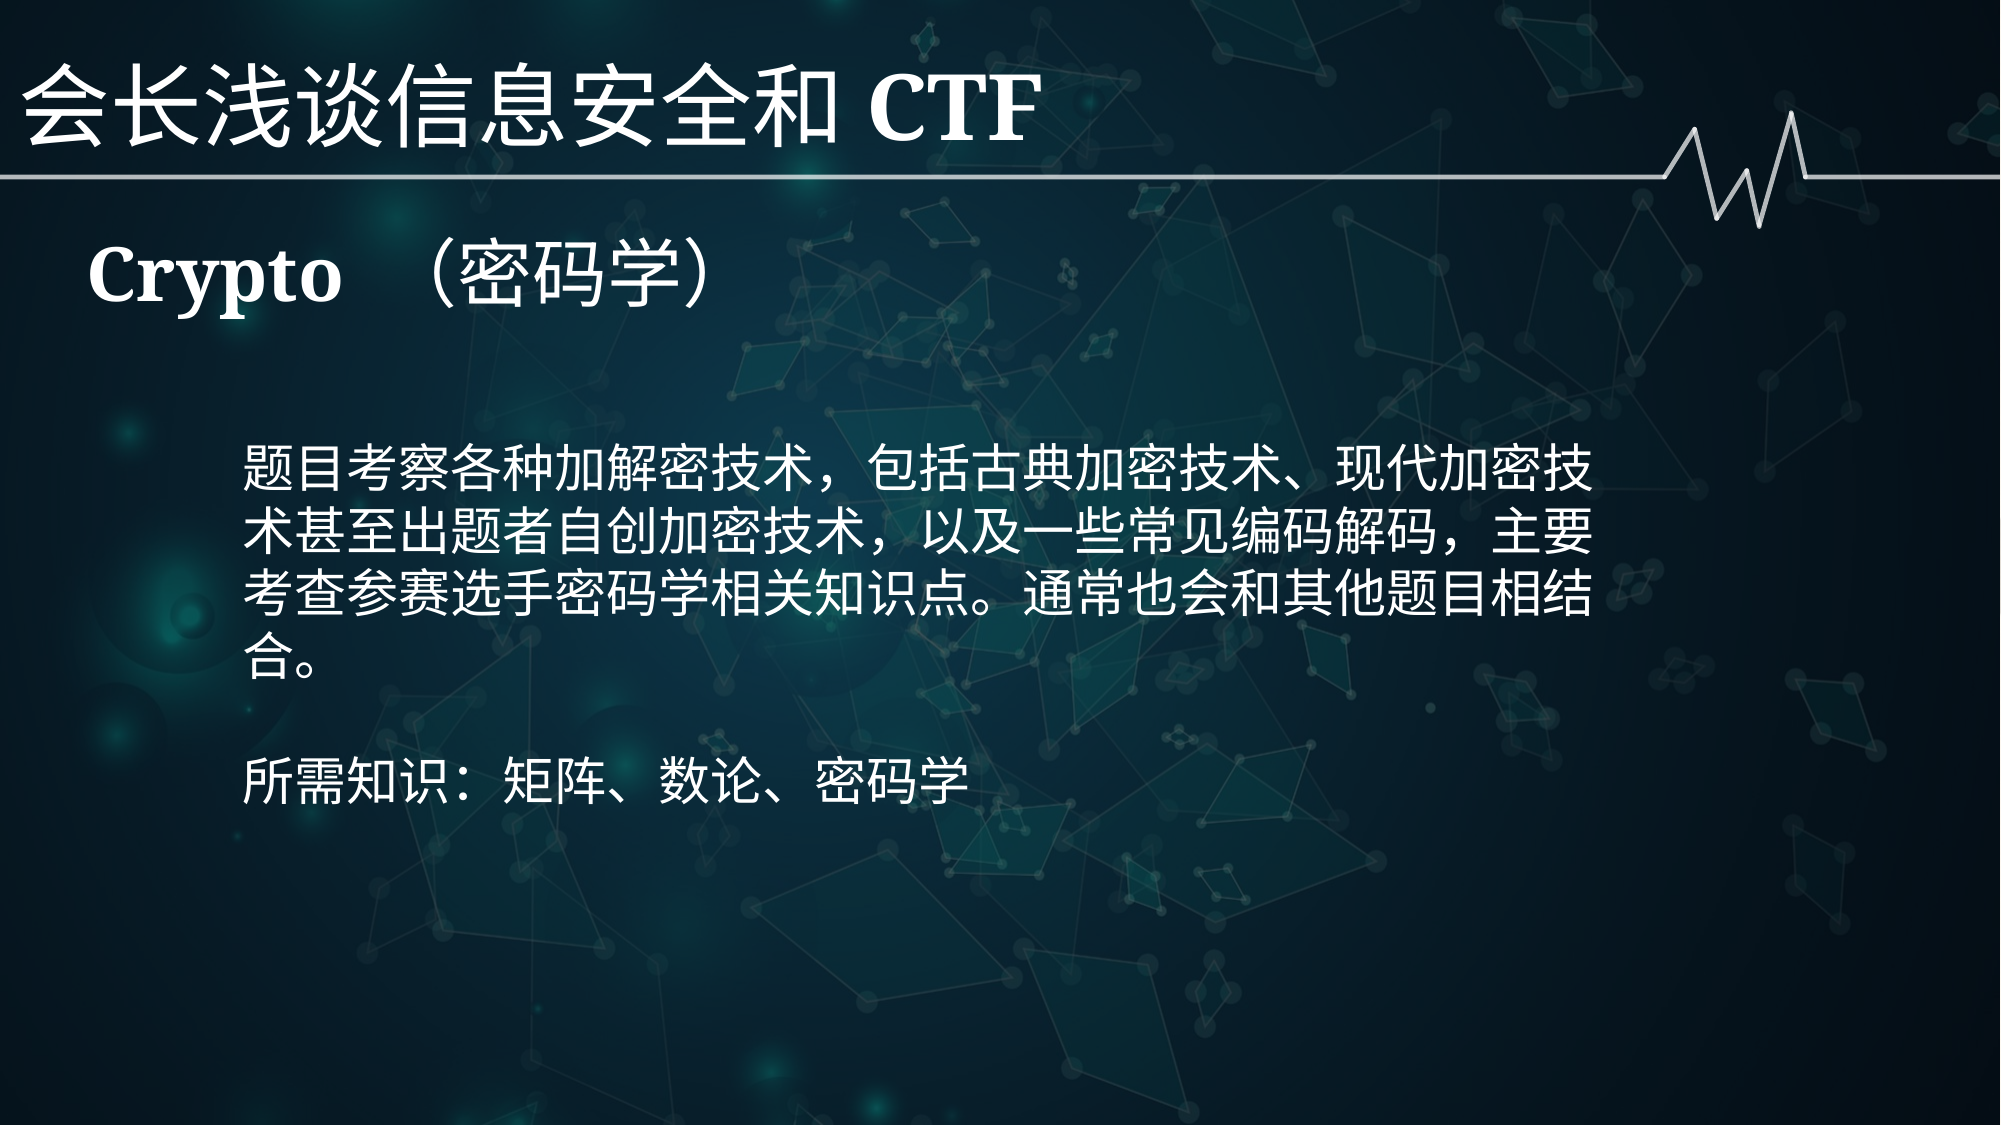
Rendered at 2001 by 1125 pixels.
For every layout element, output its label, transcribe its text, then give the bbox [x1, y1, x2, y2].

text_box 会长浅谈信息安全和CTF [0, 40, 1082, 112]
picture [0, 0, 2001, 1125]
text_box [0, 112, 2000, 227]
text_box Crypto （密码学） [72, 227, 795, 325]
text_box 题目考察各种加解密技术，包括古典加密技术、现代加密技术甚至出题者自创加密技术，以及一些常见编码解码，主要考查参赛选手密码学相关知识点。通常也会和其他题目相结合。 所需知识：矩阵、数论、密码学 [227, 428, 1621, 819]
